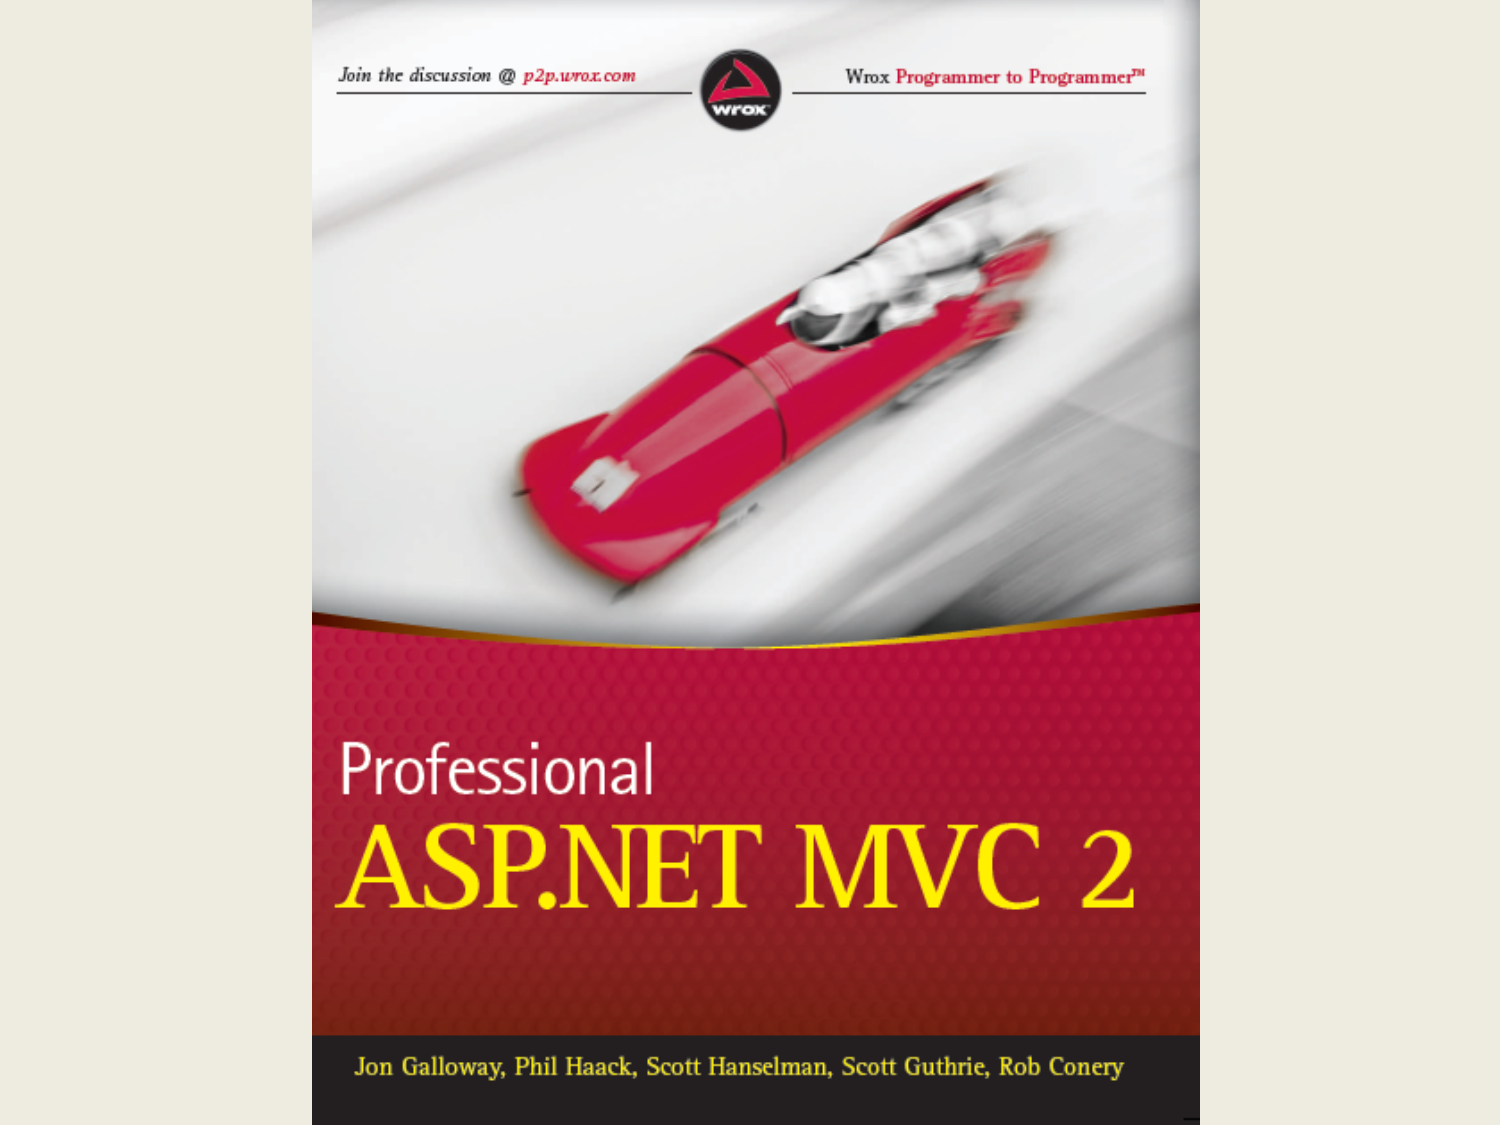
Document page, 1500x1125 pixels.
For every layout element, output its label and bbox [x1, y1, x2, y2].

picture [312, 0, 1201, 1125]
